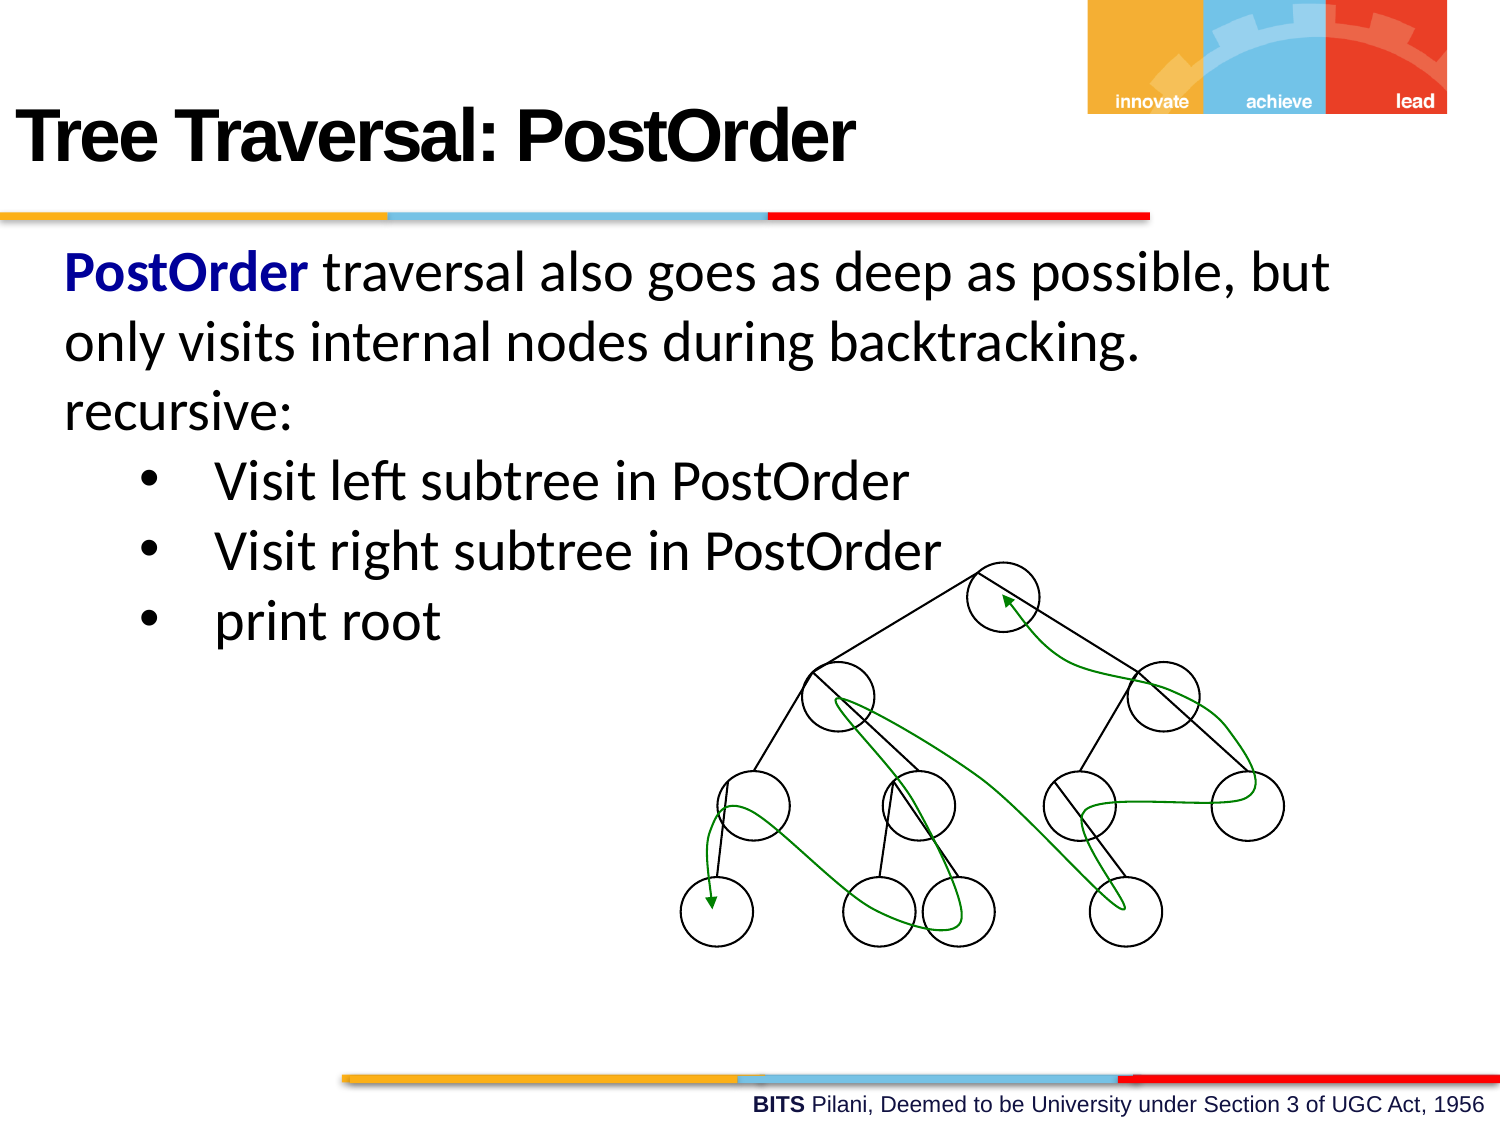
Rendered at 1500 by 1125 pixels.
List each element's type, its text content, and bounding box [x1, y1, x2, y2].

picture [1087, 0, 1448, 114]
title Tree Traversal: PostOrder [0, 37, 1275, 225]
text_box PostOrder traversal also goes as deep as possible, but only visits internal nodes during backtracking. recursive: Visit left subtree in PostOrder Visit right subtree in PostOrder print root [50, 224, 1438, 661]
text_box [680, 562, 1285, 947]
